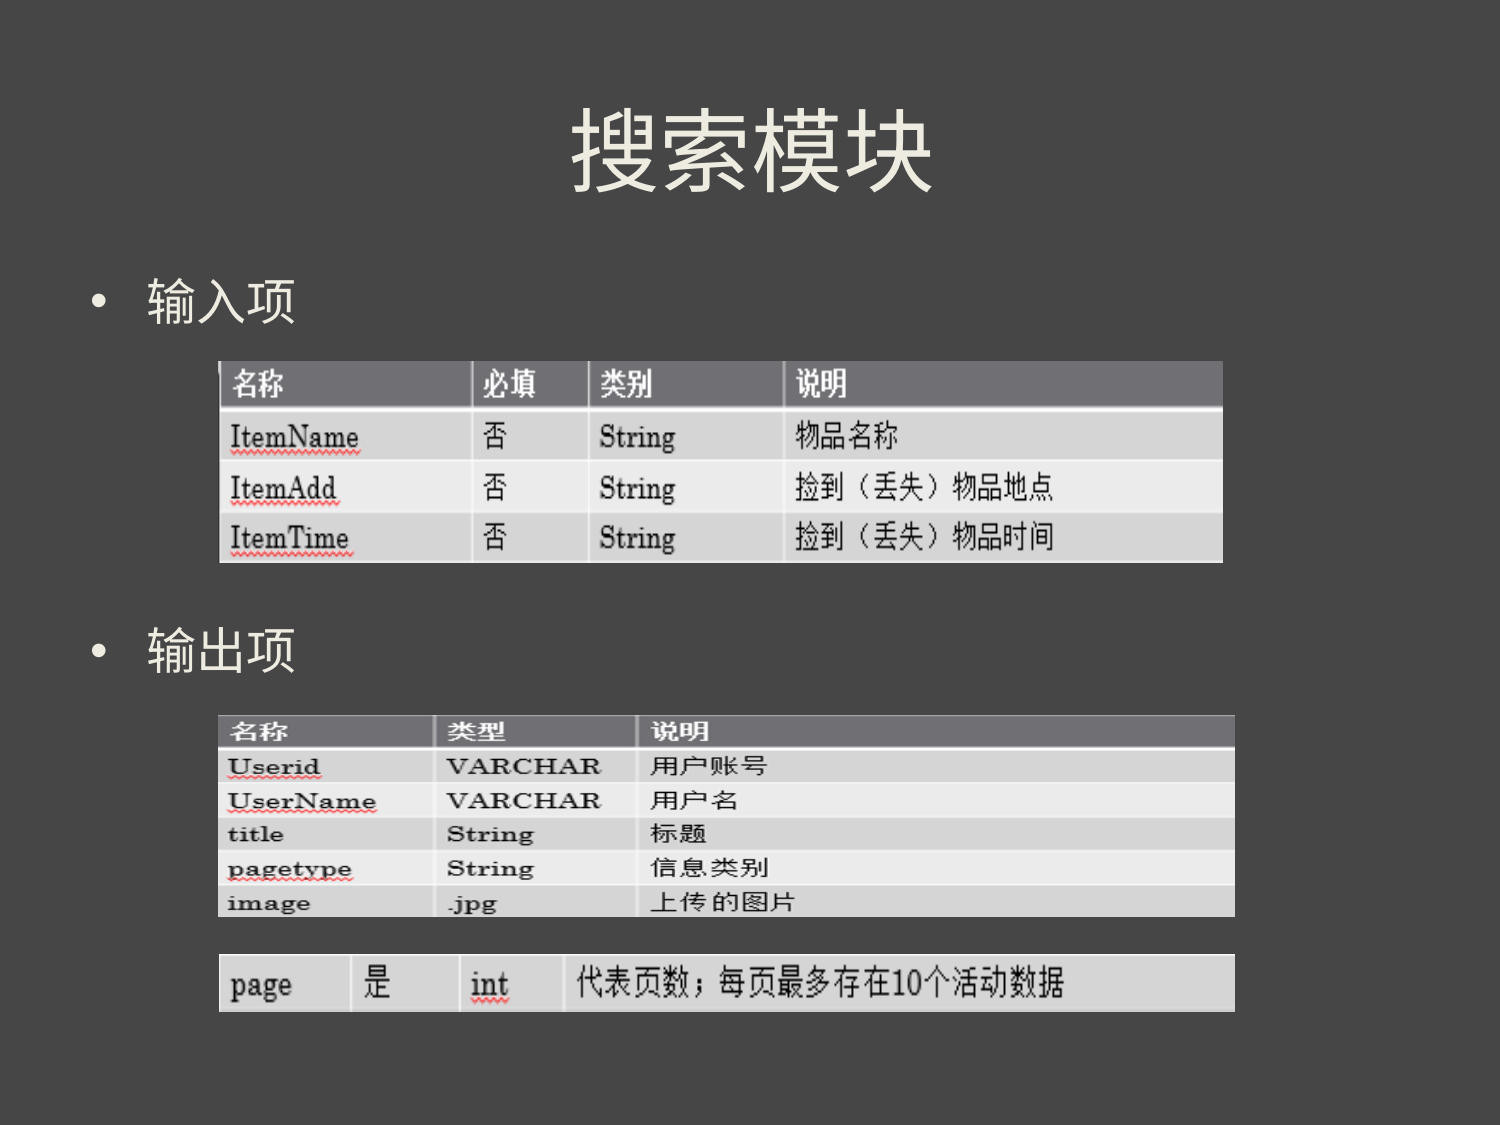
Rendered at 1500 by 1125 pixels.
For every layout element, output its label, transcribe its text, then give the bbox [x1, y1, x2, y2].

picture [218, 715, 1235, 917]
picture [218, 361, 1223, 563]
list 输入项 输出项 [75, 262, 1425, 1005]
picture [218, 954, 1235, 1012]
title 搜索模块 [76, 54, 1427, 243]
